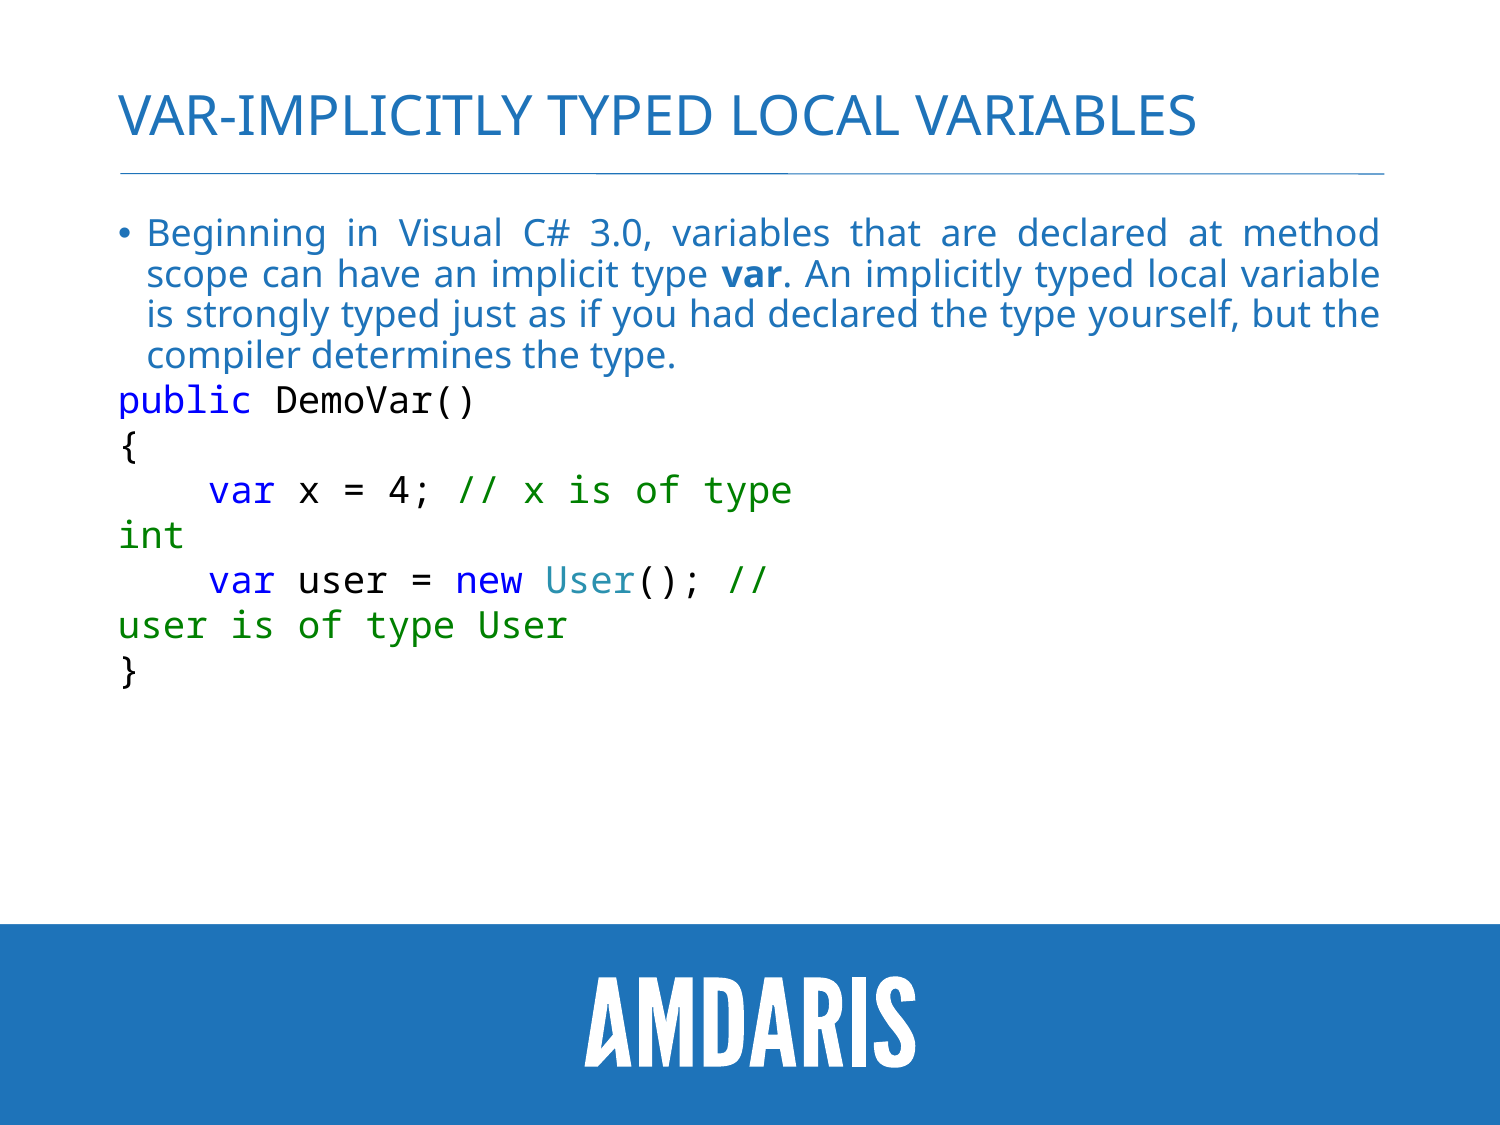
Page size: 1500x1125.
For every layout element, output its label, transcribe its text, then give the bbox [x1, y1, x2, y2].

list Beginning in Visual C# 3.0, variables that are declared at method scope can have an implicit type var. An implicitly typed local variable is strongly typed just as if you had declared the type yourself, but the compiler determines the type. [103, 206, 1397, 887]
text_box public DemoVar() { var x = 4; // x is of type int var user = new User(); // user is of type User } [103, 368, 853, 699]
title Var-Implicitly Typed Local Variables [103, 59, 1397, 175]
